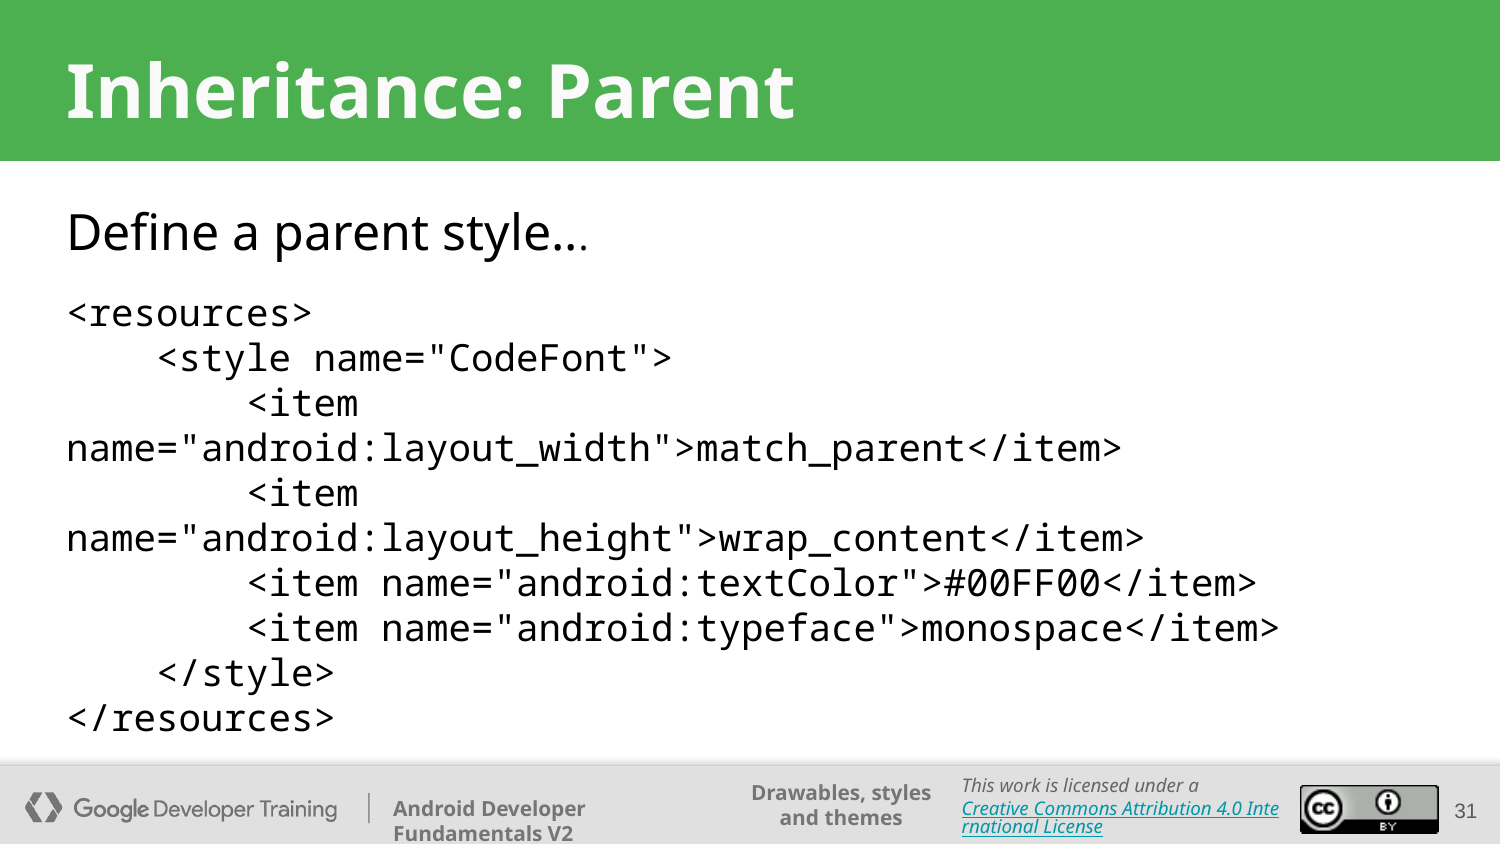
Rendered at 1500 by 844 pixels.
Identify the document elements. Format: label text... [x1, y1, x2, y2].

slide_number 31 [1402, 777, 1493, 842]
title Inheritance: Parent [51, 28, 1449, 122]
list Define a parent style... [51, 176, 1449, 737]
picture [0, 161, 1500, 844]
text_box <resources> <style name="CodeFont"> <item name="android:layout_width">match_parent</item> <item name="android:layout_height">wrap_content</item> <item name="android:textColor">#00FF00</item> <item name="android:typeface">monospace</item> </style> </resources> [51, 274, 1440, 728]
